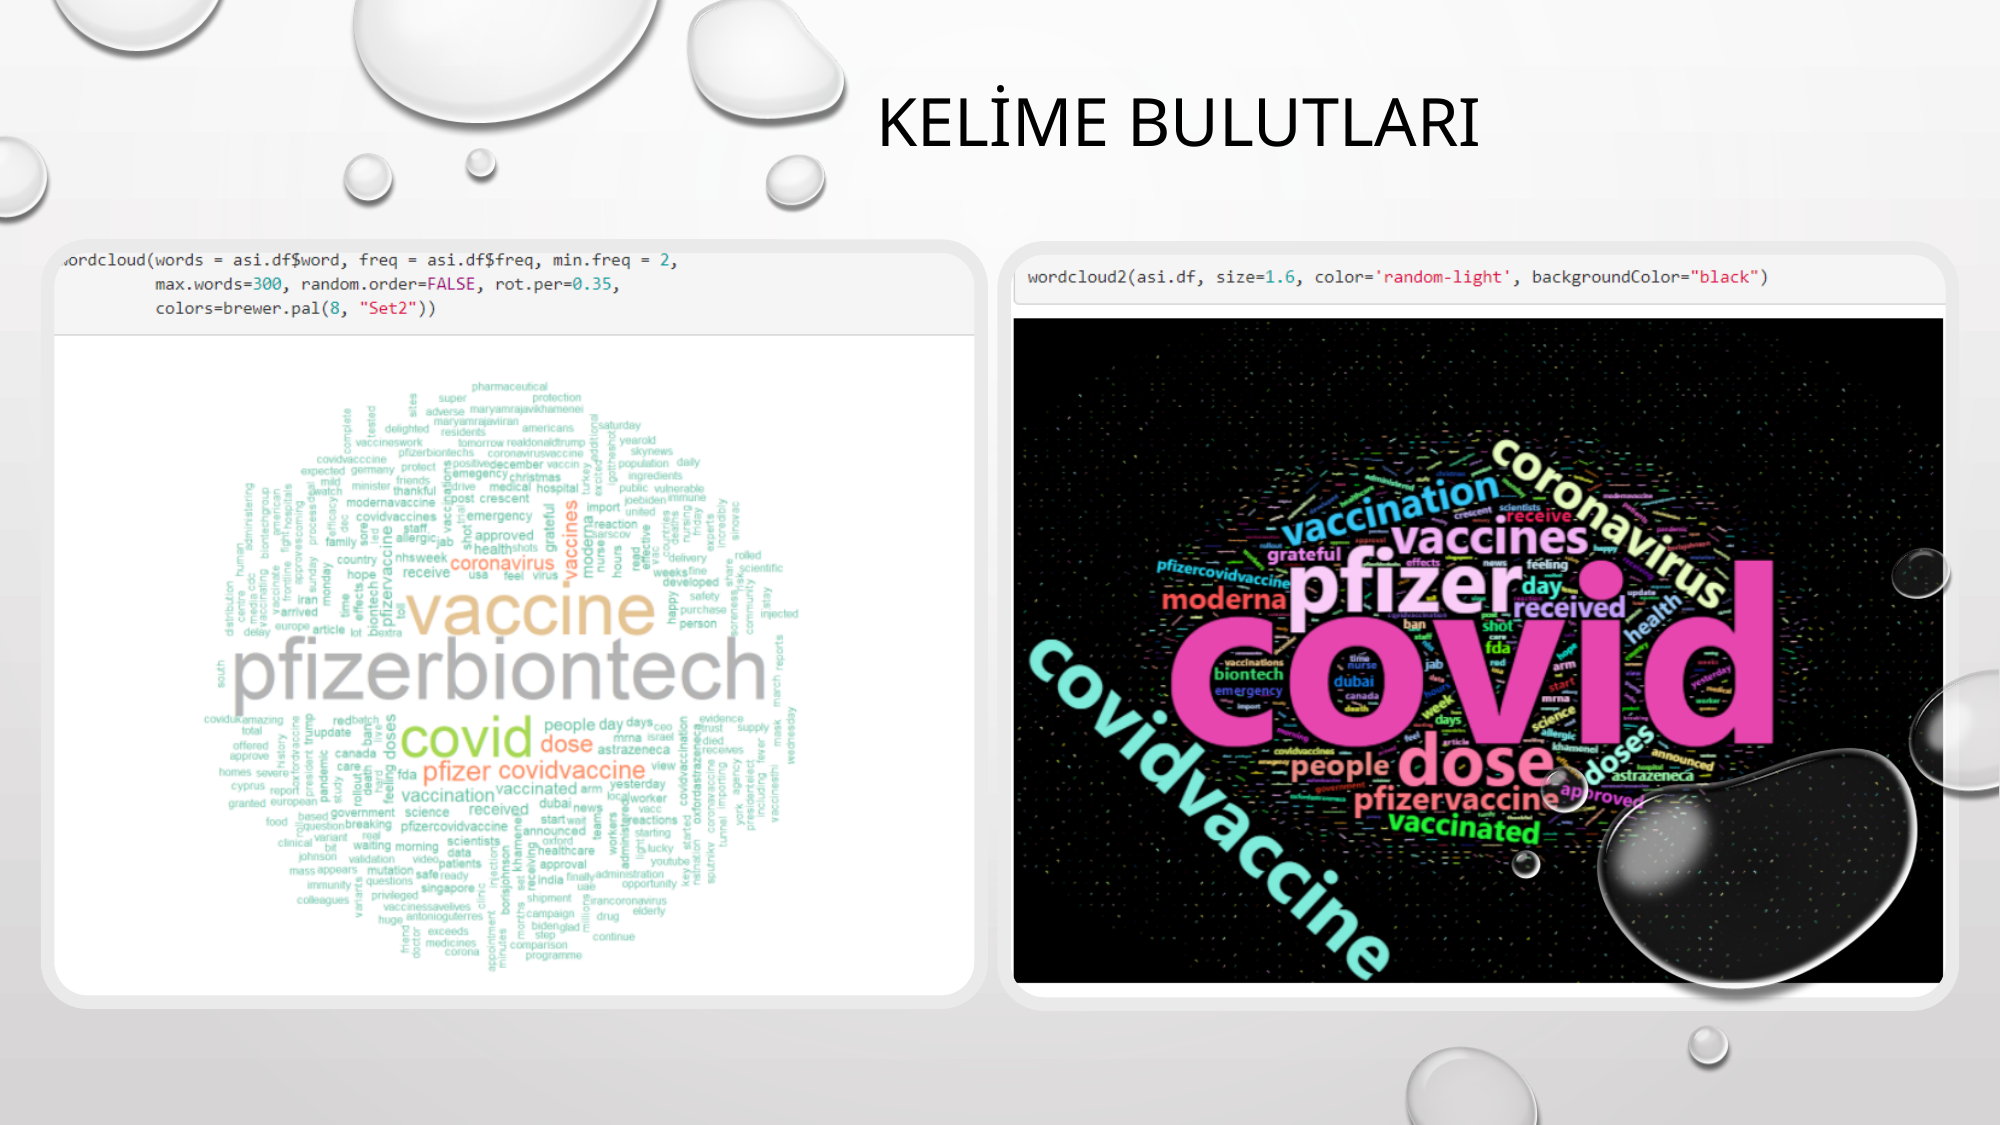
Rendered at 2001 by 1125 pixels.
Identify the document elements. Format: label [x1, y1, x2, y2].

picture [0, 0, 2000, 1125]
list [47, 512, 982, 1003]
